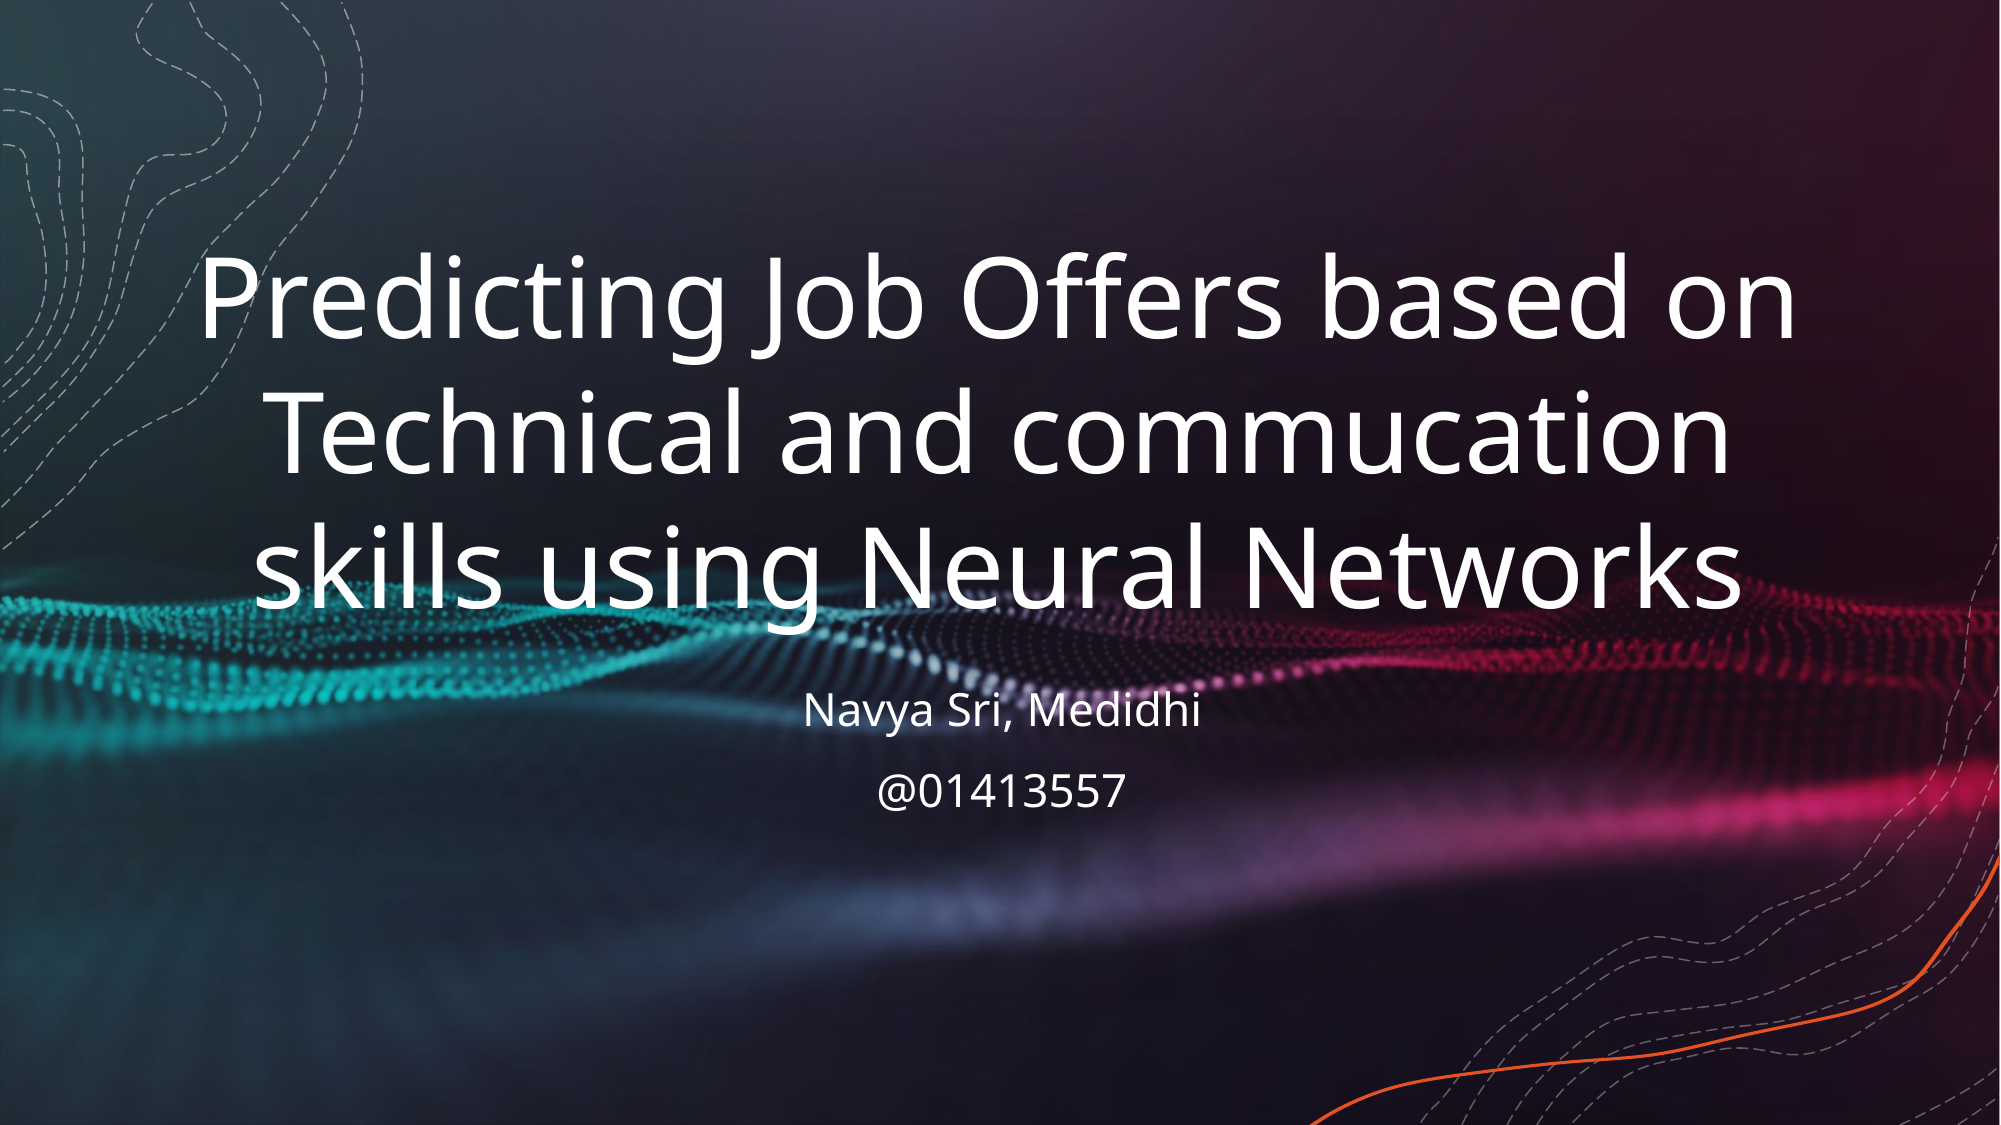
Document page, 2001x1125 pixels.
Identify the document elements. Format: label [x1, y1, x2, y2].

picture [0, 0, 2000, 1125]
text_box [1309, 537, 2000, 1125]
text_box [1, 2, 363, 549]
